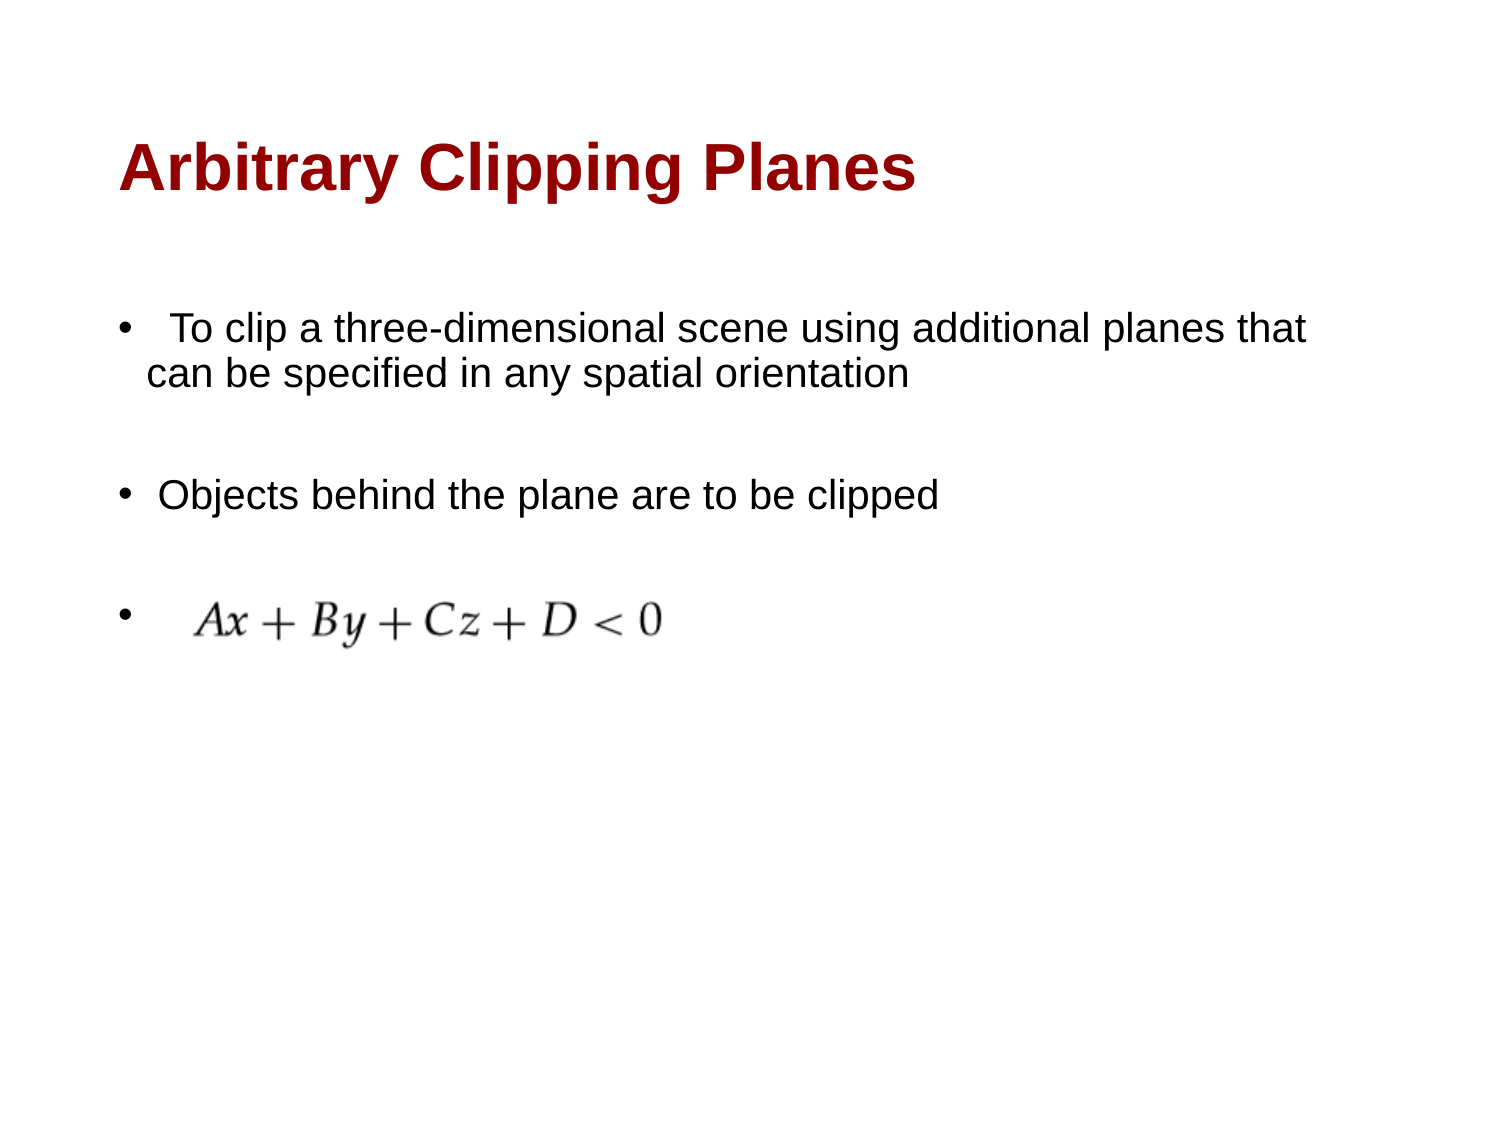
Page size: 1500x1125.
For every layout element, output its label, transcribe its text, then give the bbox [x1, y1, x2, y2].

list To clip a three-dimensional scene using additional planes that can be speciﬁed in any spatial orientation Objects behind the plane are to be clipped [103, 299, 1397, 1014]
picture [183, 581, 677, 657]
title Arbitrary Clipping Planes [103, 59, 1397, 278]
